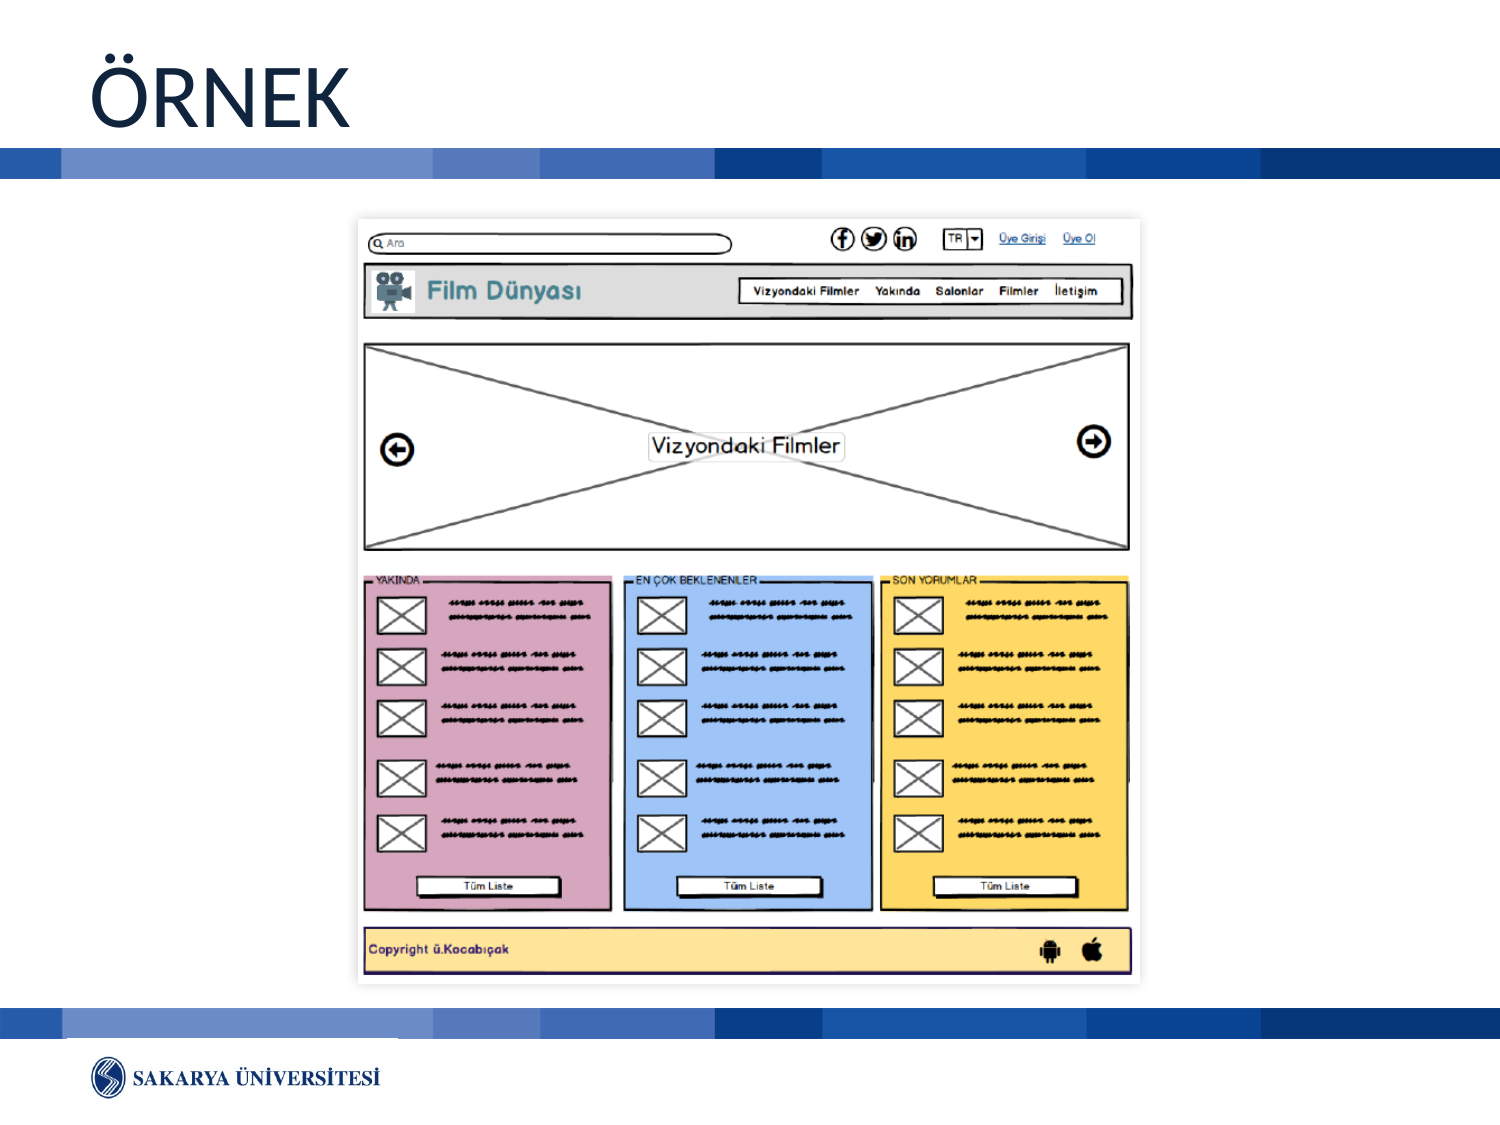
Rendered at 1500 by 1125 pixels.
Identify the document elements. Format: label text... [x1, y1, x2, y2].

picture [357, 219, 1140, 984]
picture [67, 1038, 399, 1115]
text_box [74, 196, 1471, 988]
text_box ÖRNEK [75, 0, 1425, 147]
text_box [0, 1007, 1500, 1099]
picture [0, 148, 1500, 180]
